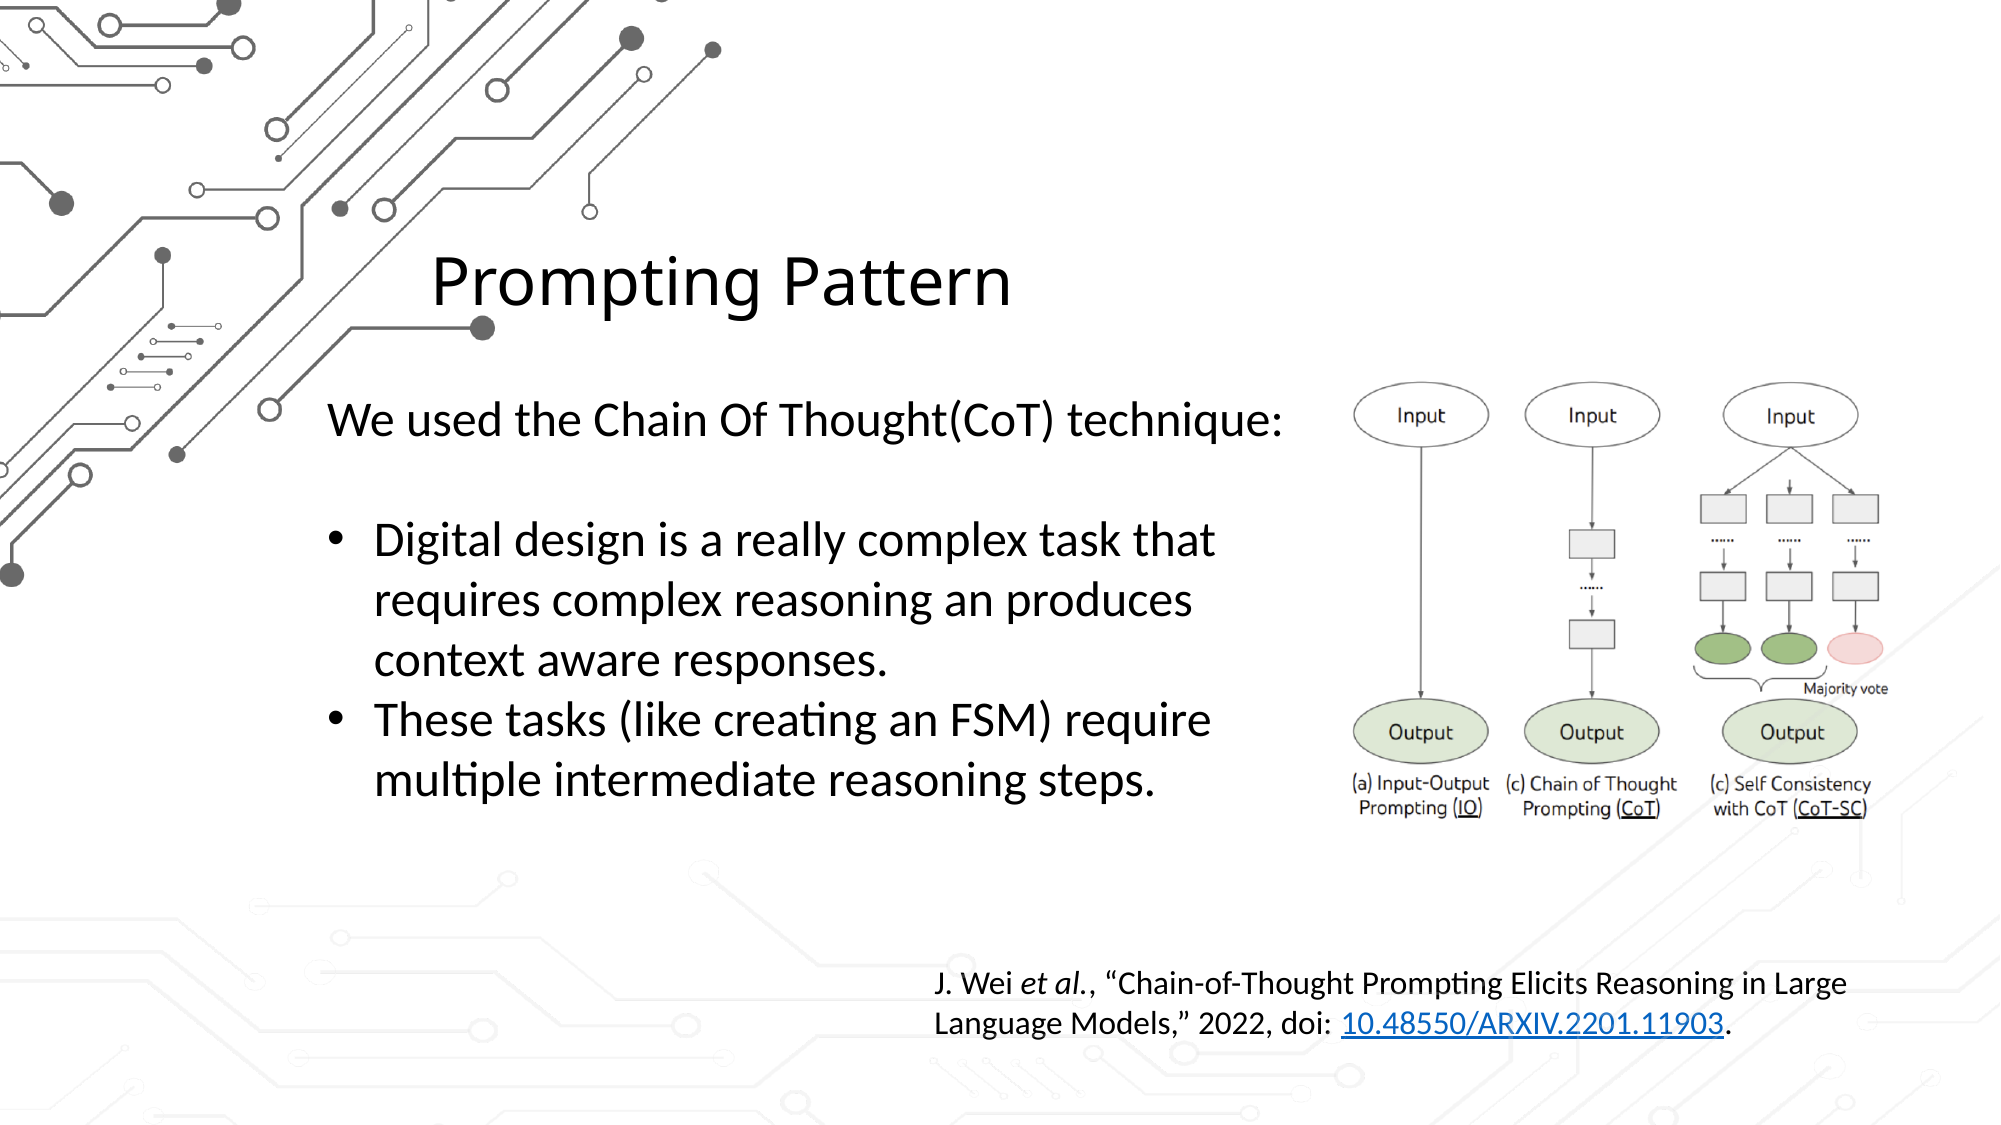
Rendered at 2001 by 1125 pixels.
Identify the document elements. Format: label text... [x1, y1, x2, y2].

text_box We used the Chain Of Thought(CoT) technique: Digital design is a really complex task that requires complex reasoning an produces context aware responses. These tasks (like creating an FSM) require multiple intermediate reasoning steps. [891, 379, 1328, 489]
picture [0, 0, 2000, 1125]
text_box Prompting Pattern [891, 231, 1241, 326]
